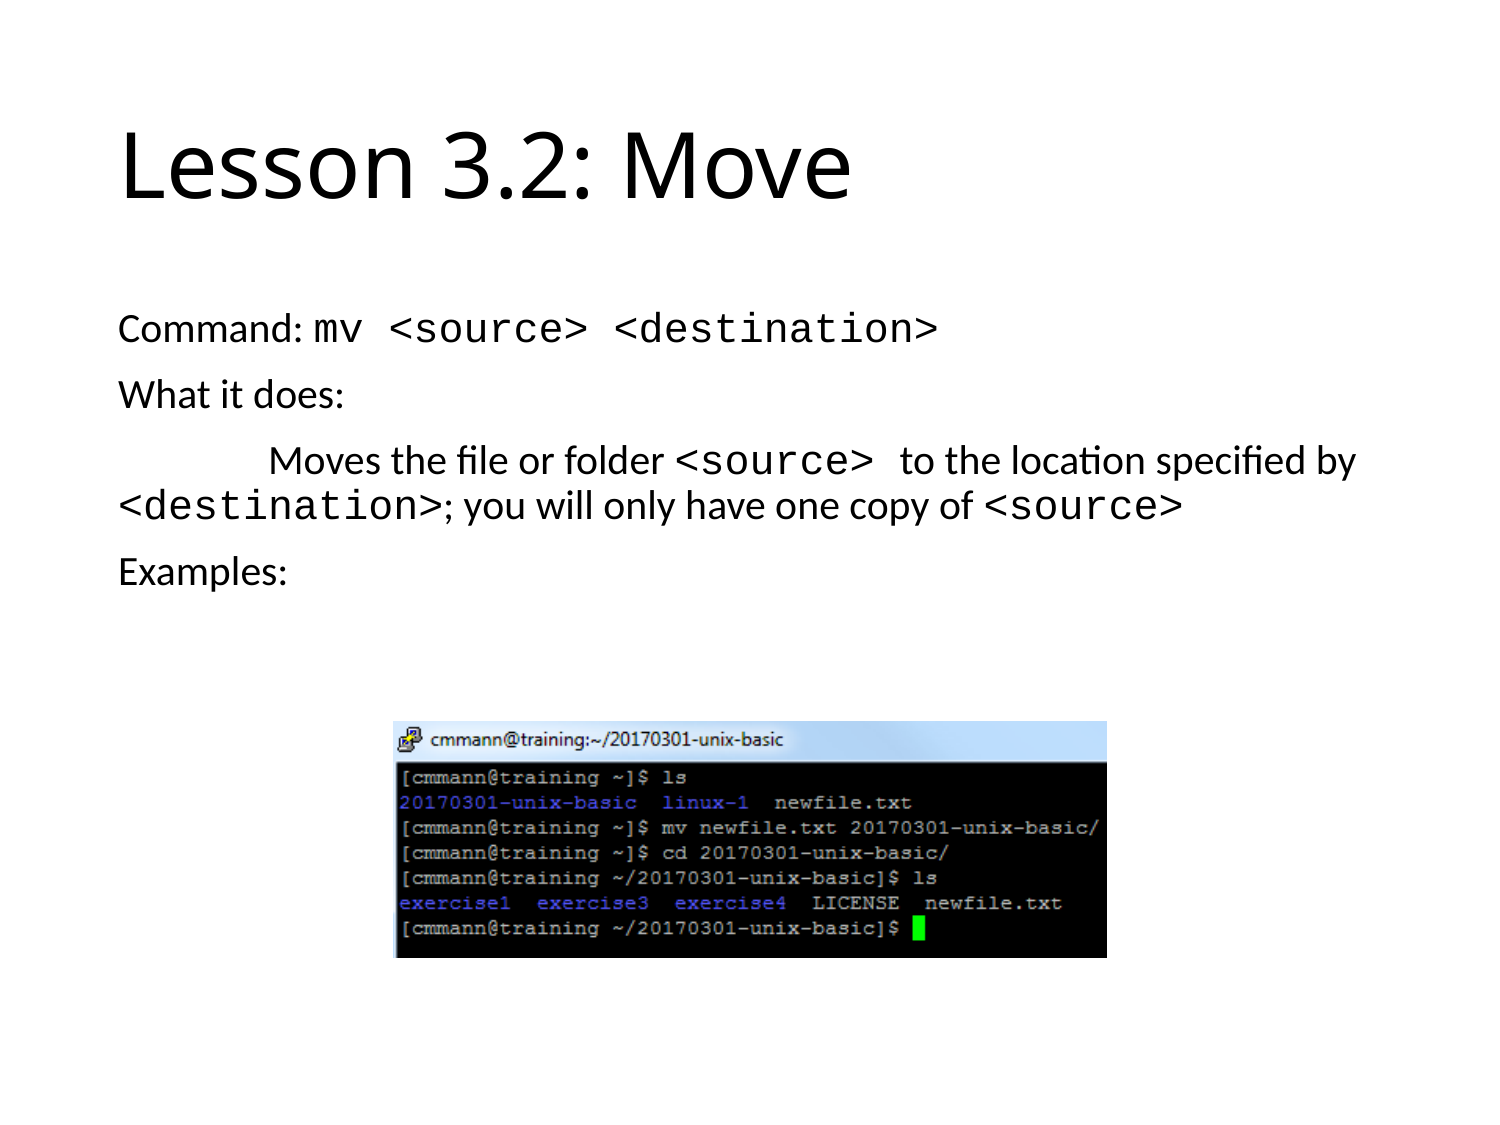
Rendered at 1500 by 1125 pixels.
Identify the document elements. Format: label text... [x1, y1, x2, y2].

title Lesson 3.2: Move [103, 59, 1397, 278]
picture [393, 721, 1107, 958]
list Command: mv <source> <destination> What it does: Moves the file or folder <source> to the location specified by <destination>; you will only have one copy of <source> Examples: [103, 299, 1397, 1014]
